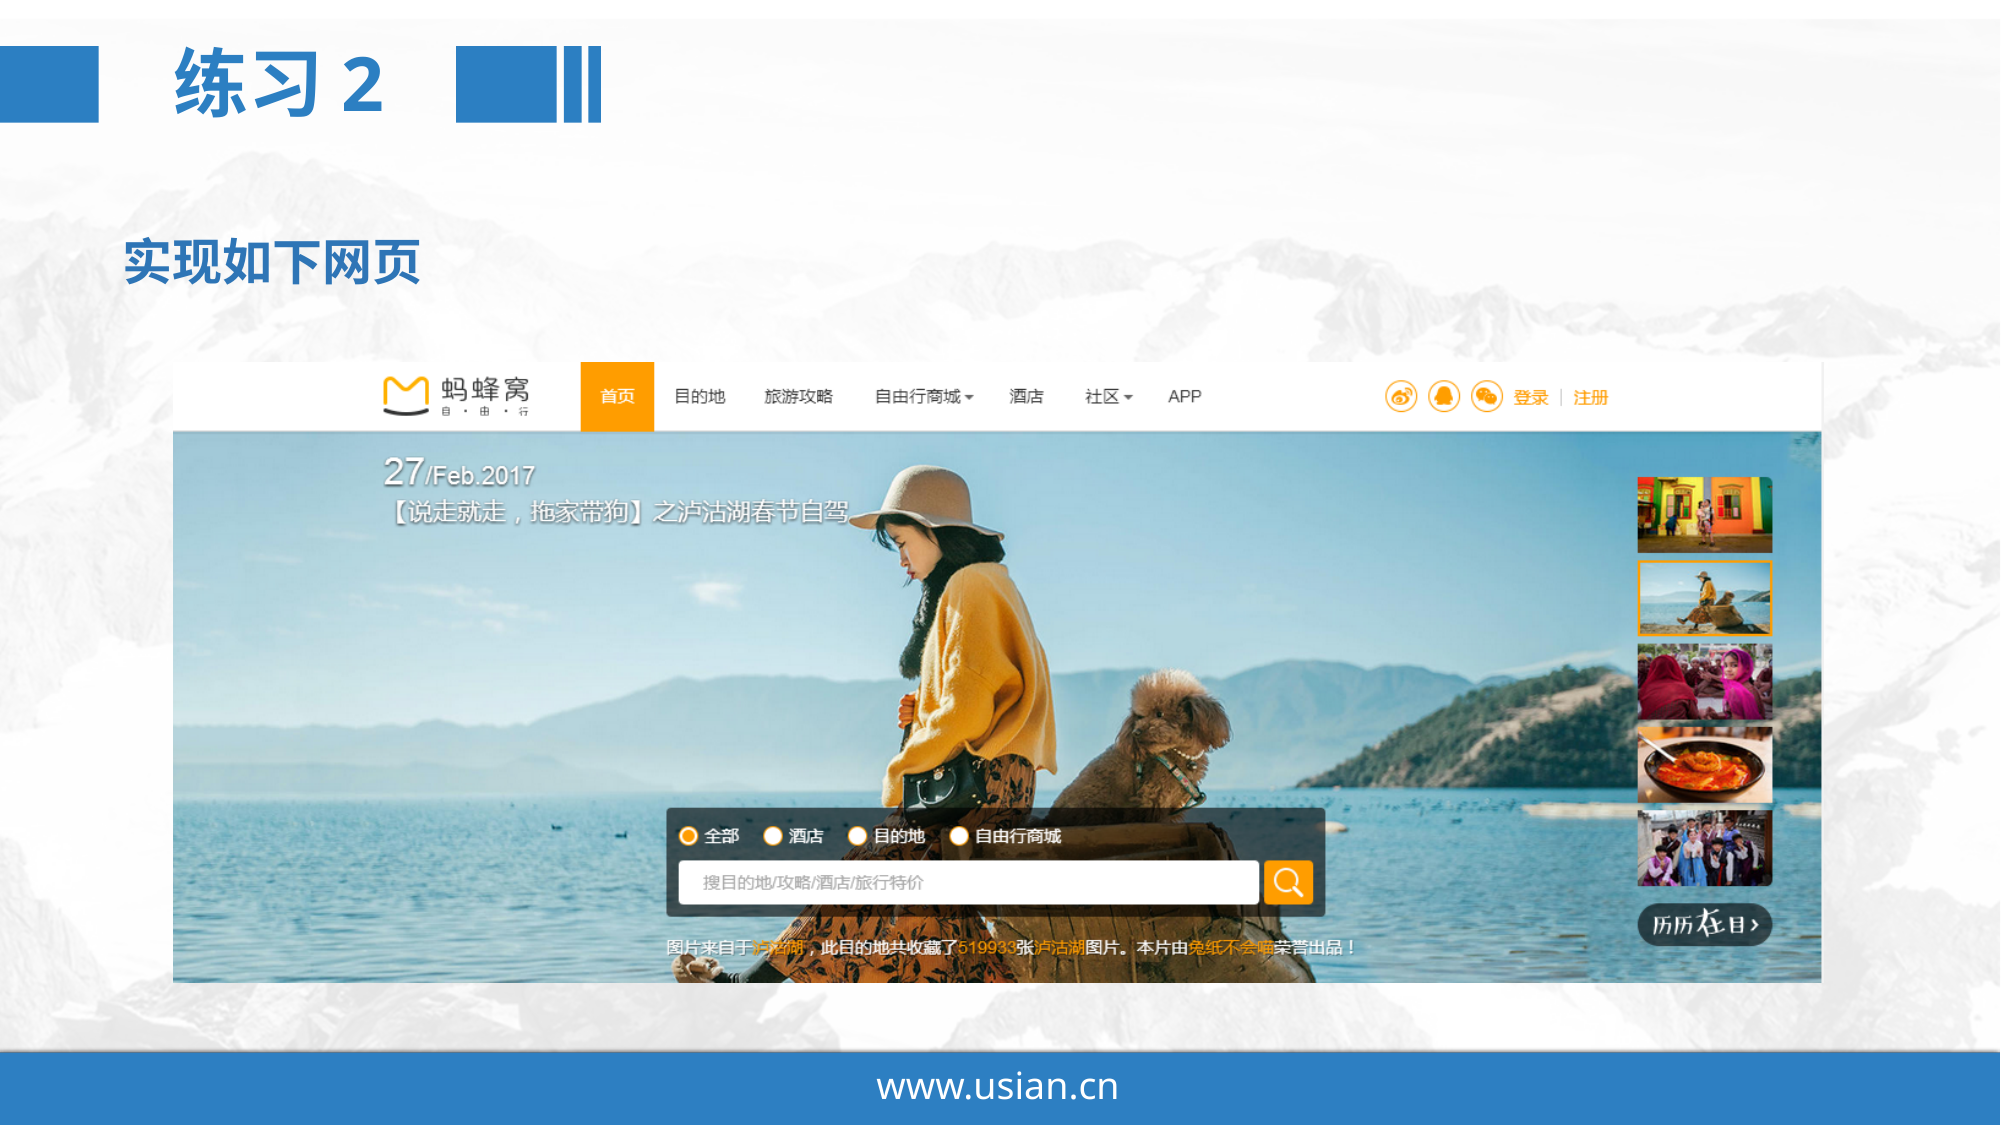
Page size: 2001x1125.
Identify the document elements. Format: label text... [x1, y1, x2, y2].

text_box [587, 45, 602, 124]
picture [0, 0, 2001, 1125]
text_box [455, 45, 558, 124]
text_box [563, 45, 583, 124]
text_box 实现如下网页 [108, 222, 707, 298]
text_box [0, 45, 100, 124]
text_box 练习2 [108, 28, 451, 134]
